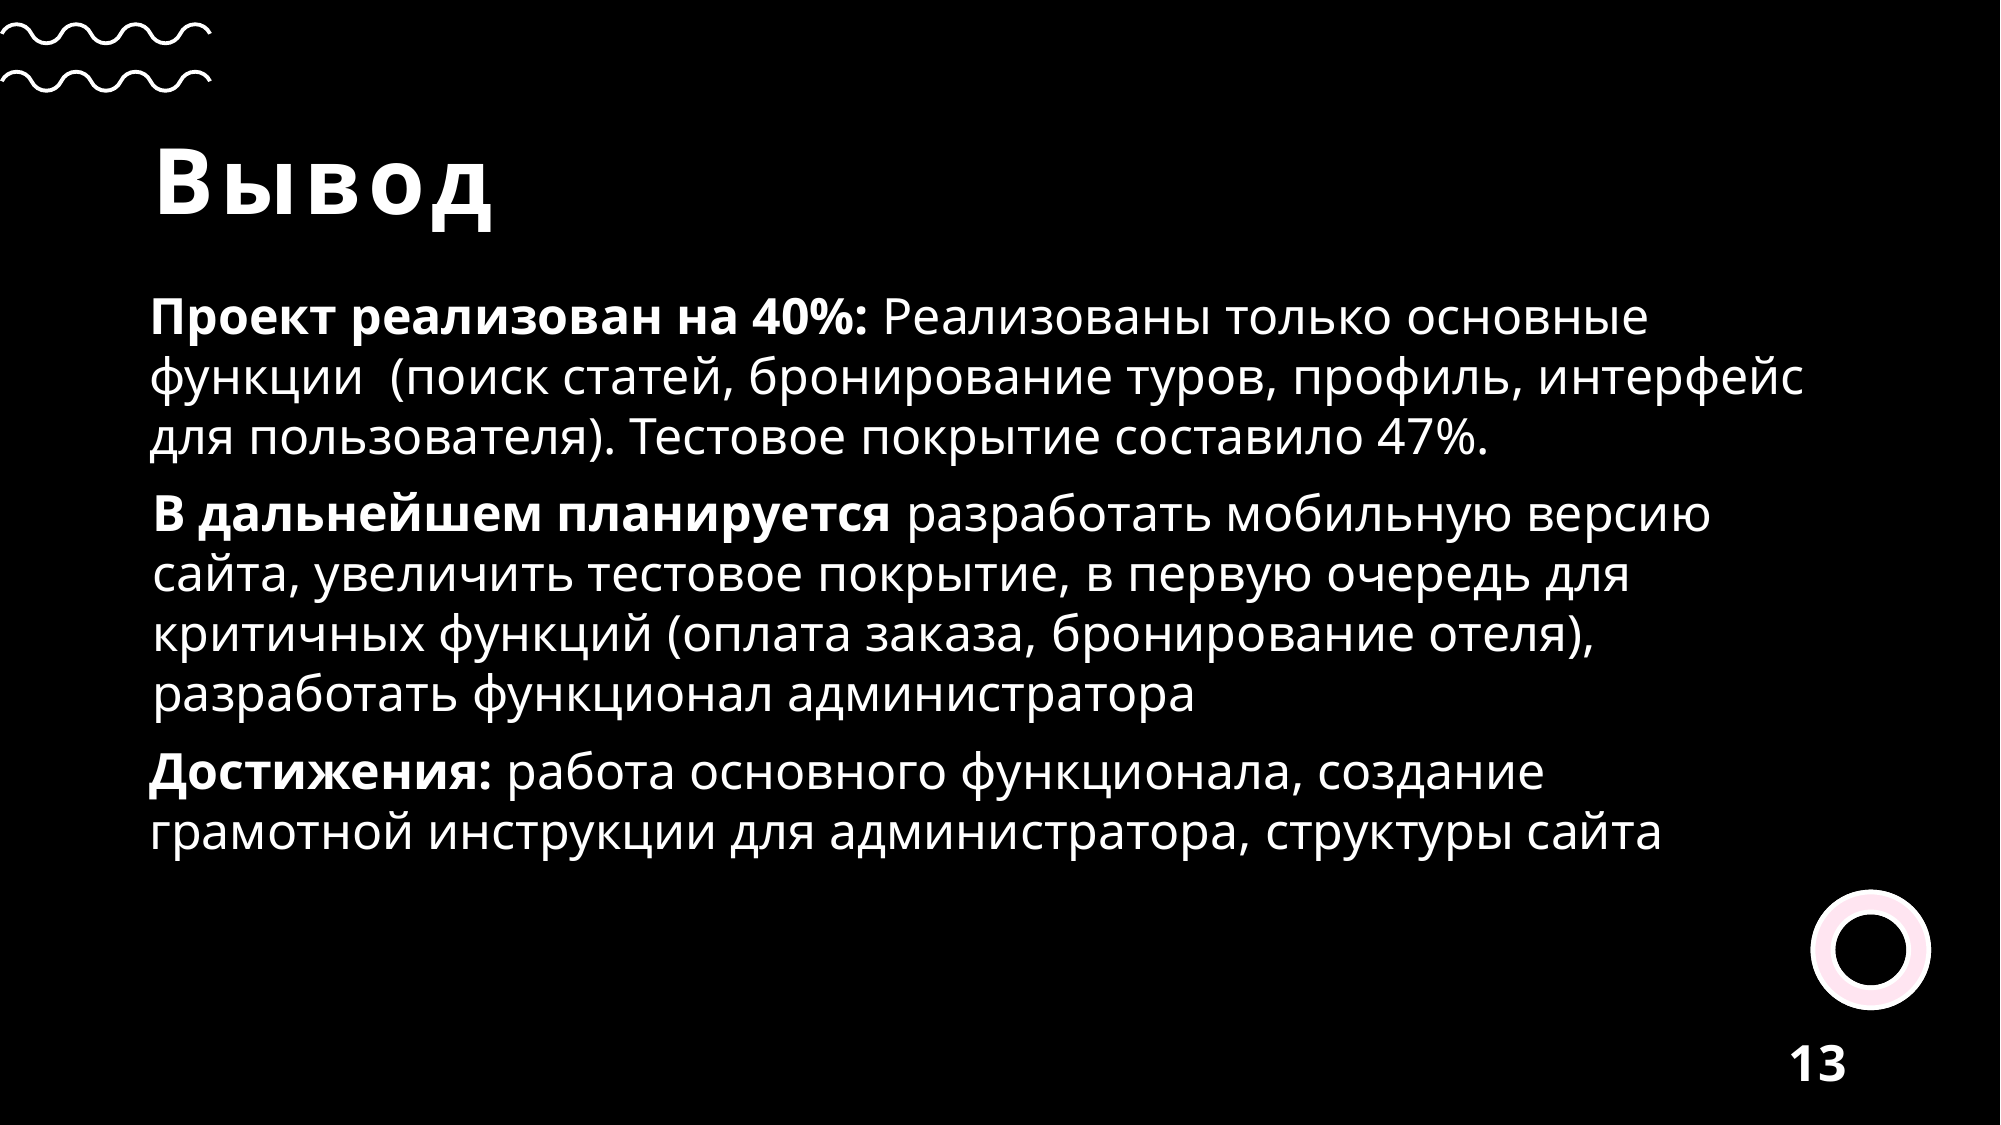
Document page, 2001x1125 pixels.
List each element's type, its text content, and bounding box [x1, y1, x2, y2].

text_box Достижения: работа основного функционала, создание грамотной инструкции для администратора, структуры сайта [134, 731, 1772, 867]
slide_number 13 [1412, 1035, 1863, 1096]
title Вывод [137, 92, 1863, 278]
text_box В дальнейшем планируется разработать мобильную версию сайта, увеличить тестовое покрытие, в первую очередь для критичных функций (оплата заказа, бронирование отеля), разработать функционал администратора [137, 474, 1736, 729]
text_box Проект реализован на 40%: Реализованы только основные функции (поиск статей, бронирование туров, профиль, интерфейс для пользователя). Тестовое покрытие составило 47%. [134, 277, 1823, 472]
